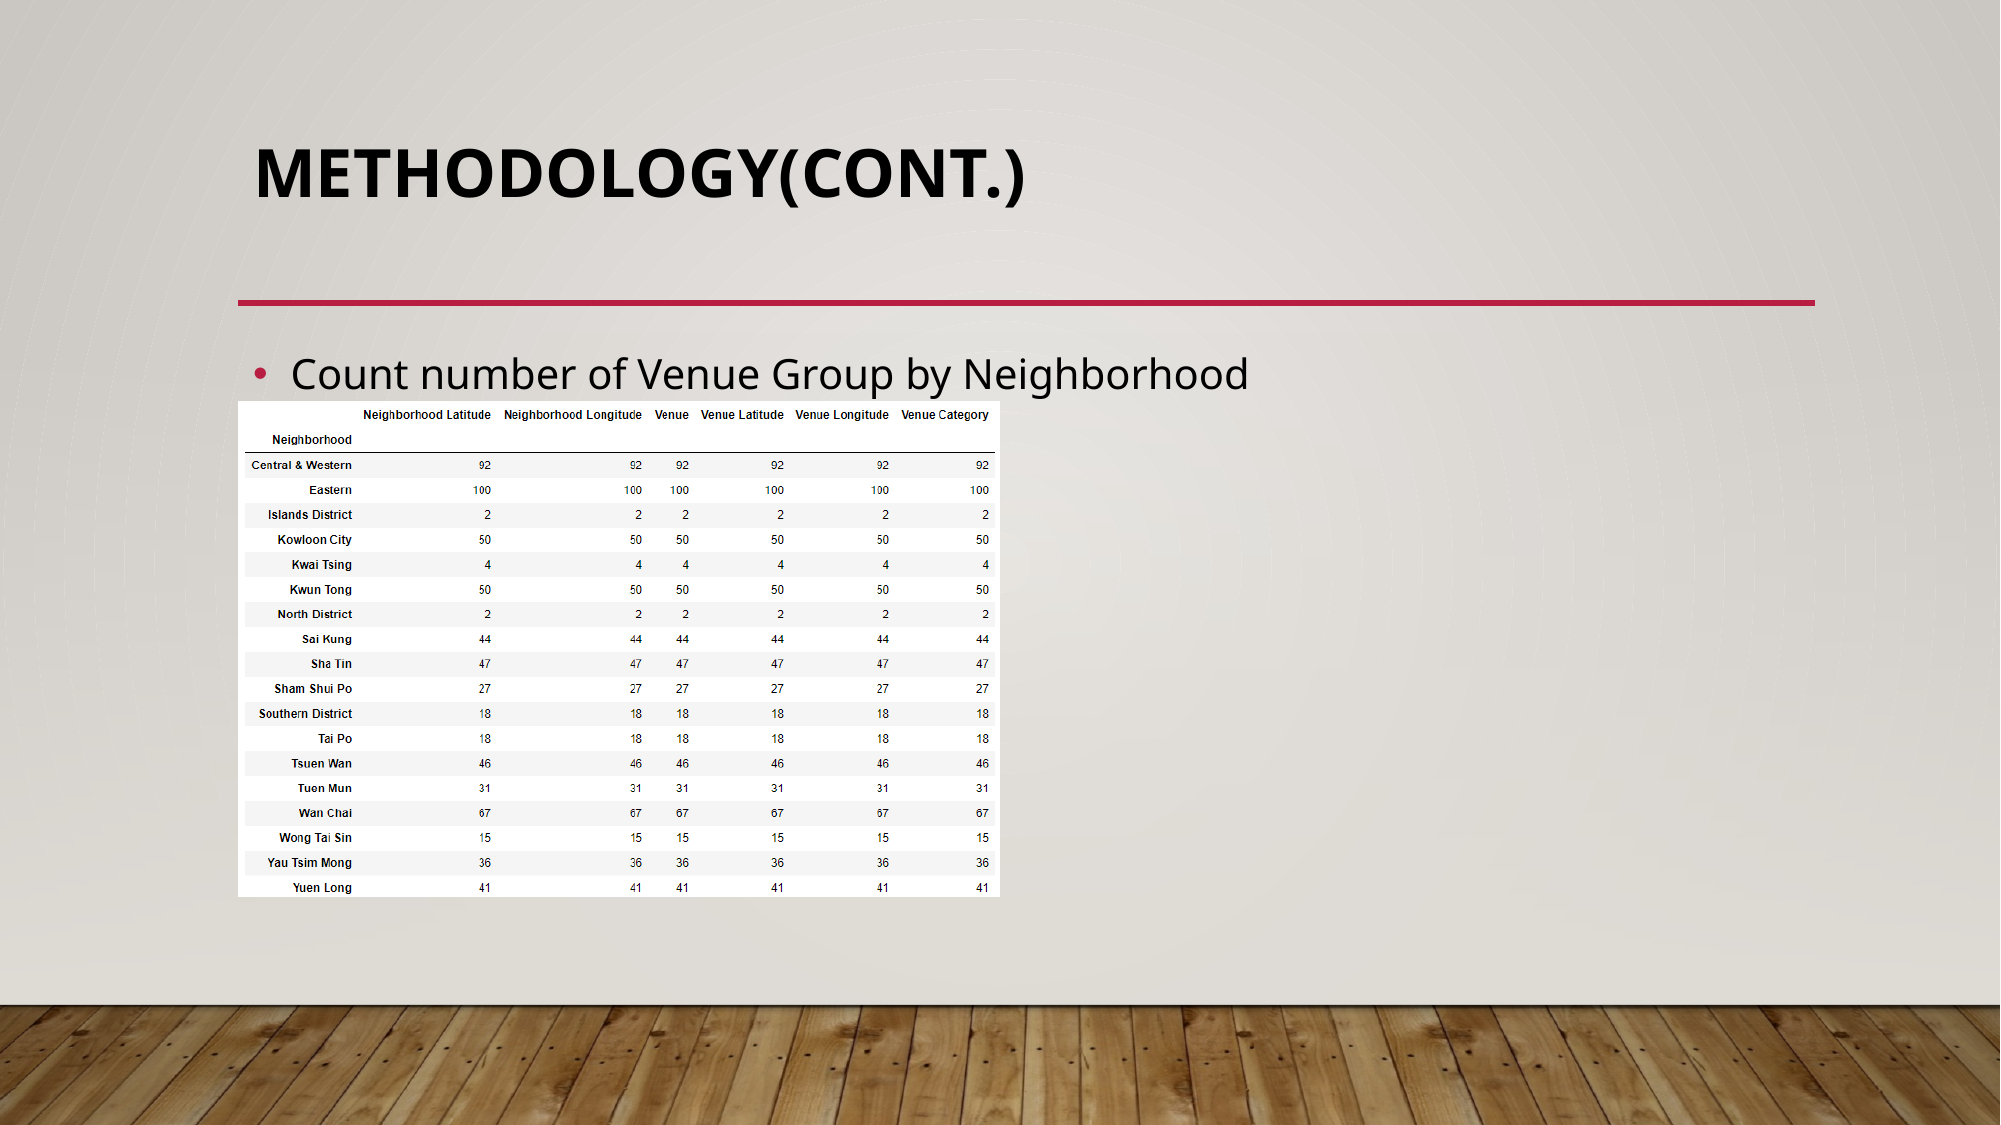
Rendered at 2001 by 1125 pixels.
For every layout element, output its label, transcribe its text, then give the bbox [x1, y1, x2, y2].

title METHODOLOGY(CONT.) [238, 131, 1814, 305]
list Count number of Venue Group by Neighborhood [238, 330, 1814, 897]
picture [0, 1005, 2000, 1125]
picture [238, 401, 1000, 898]
